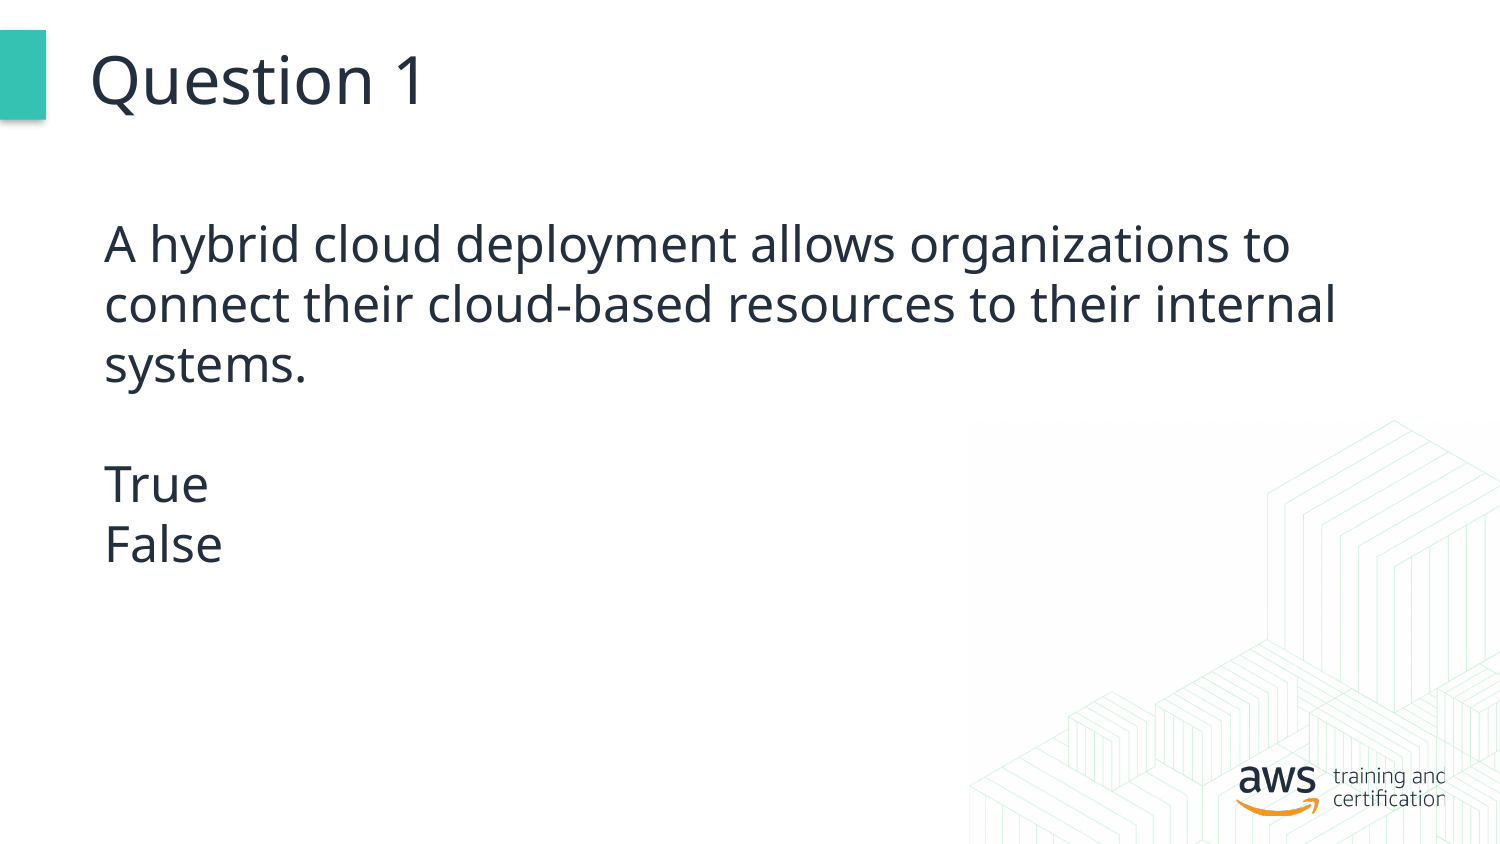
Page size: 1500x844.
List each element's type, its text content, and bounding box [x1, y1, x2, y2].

text_box A hybrid cloud deployment allows organizations to connect their cloud-based resources to their internal systems. True False [89, 205, 1416, 722]
title Question 1 [75, 30, 1402, 120]
